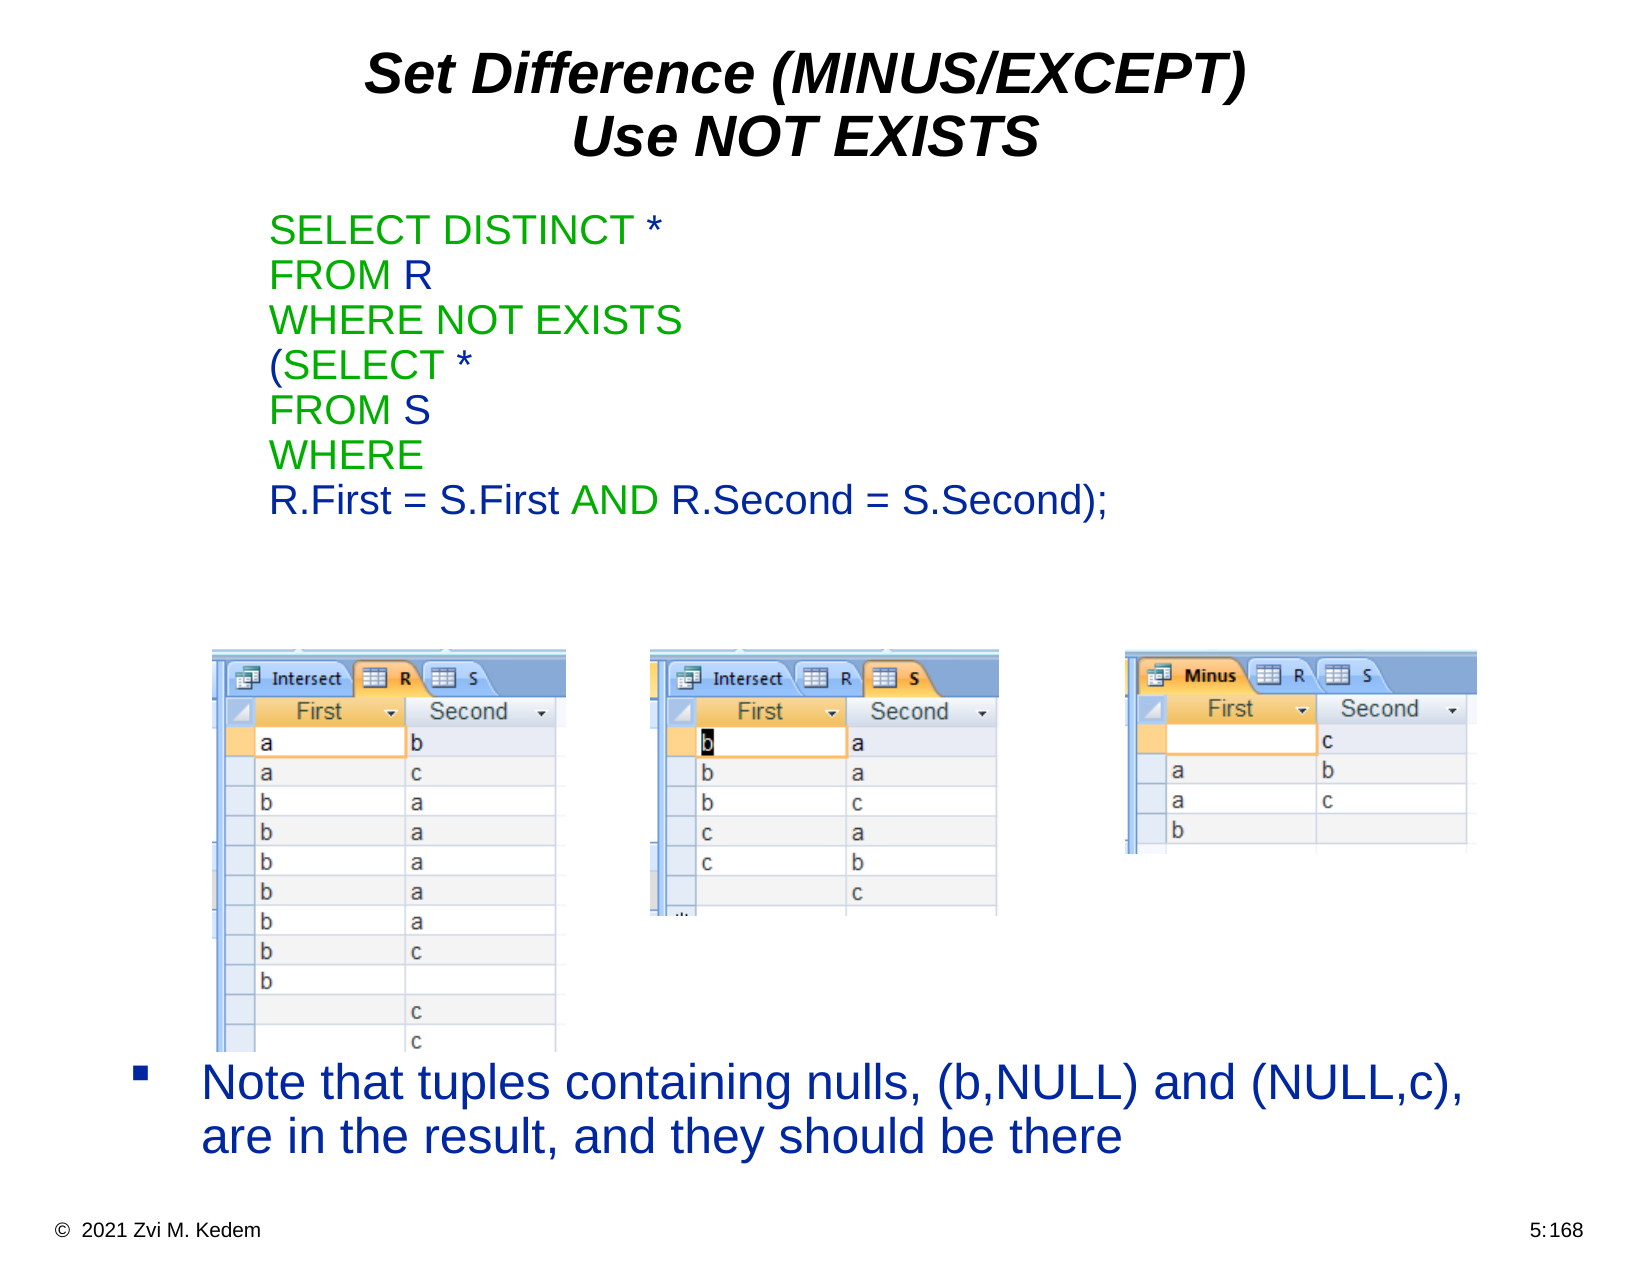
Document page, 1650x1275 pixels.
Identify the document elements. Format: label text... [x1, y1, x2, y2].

title Set Difference (MINUS/EXCEPT) Use NOT EXISTS [111, 36, 1501, 176]
list SELECT DISTINCT * FROM R WHERE NOT EXISTS (SELECT * FROM S WHERE R.First = S.First AND R.Second = S.Second); Note that tuples containing nulls, (b,NULL) and (NULL,c), are in the result, and they should be there [111, 199, 1513, 1201]
picture [212, 649, 566, 1052]
picture [649, 649, 999, 916]
picture [1124, 649, 1477, 854]
